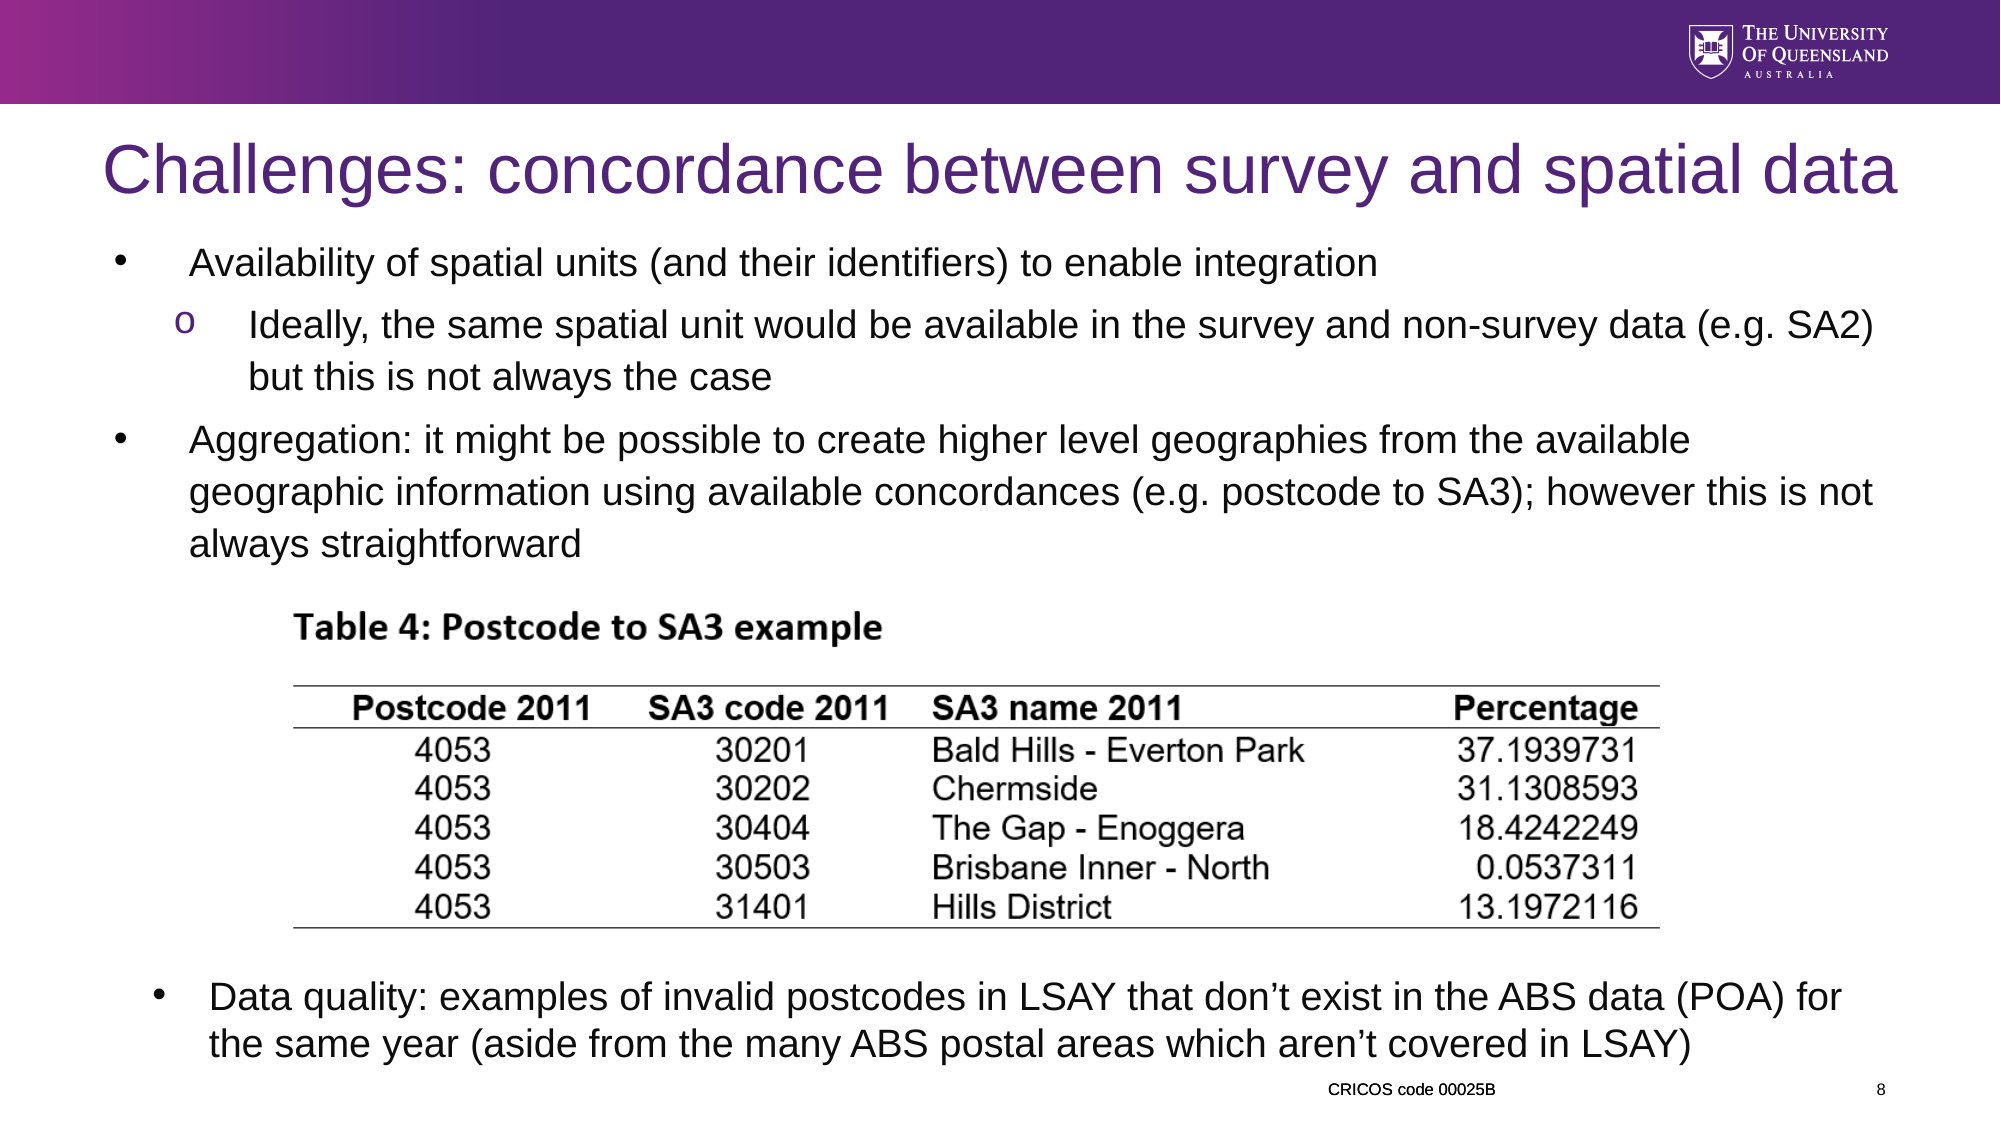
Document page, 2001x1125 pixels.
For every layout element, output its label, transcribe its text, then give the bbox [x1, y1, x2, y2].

list Availability of spatial units (and their identifiers) to enable integration Ideally, the same spatial unit would be available in the survey and non-survey data (e.g. SA2) but this is not always the case Aggregation: it might be possible to create higher level geographies from the available geographic information using available concordances (e.g. postcode to SA3); however this is not always straightforward [114, 231, 1886, 587]
text_box Data quality: examples of invalid postcodes in LSAY that don’t exist in the ABS data (POA) for the same year (aside from the many ABS postal areas which aren’t covered in LSAY) [137, 963, 1863, 1073]
slide_number 8 [1838, 1069, 1886, 1109]
picture [1689, 25, 1888, 79]
title Challenges: concordance between survey and spatial data [102, 133, 1898, 211]
picture [255, 586, 1787, 986]
